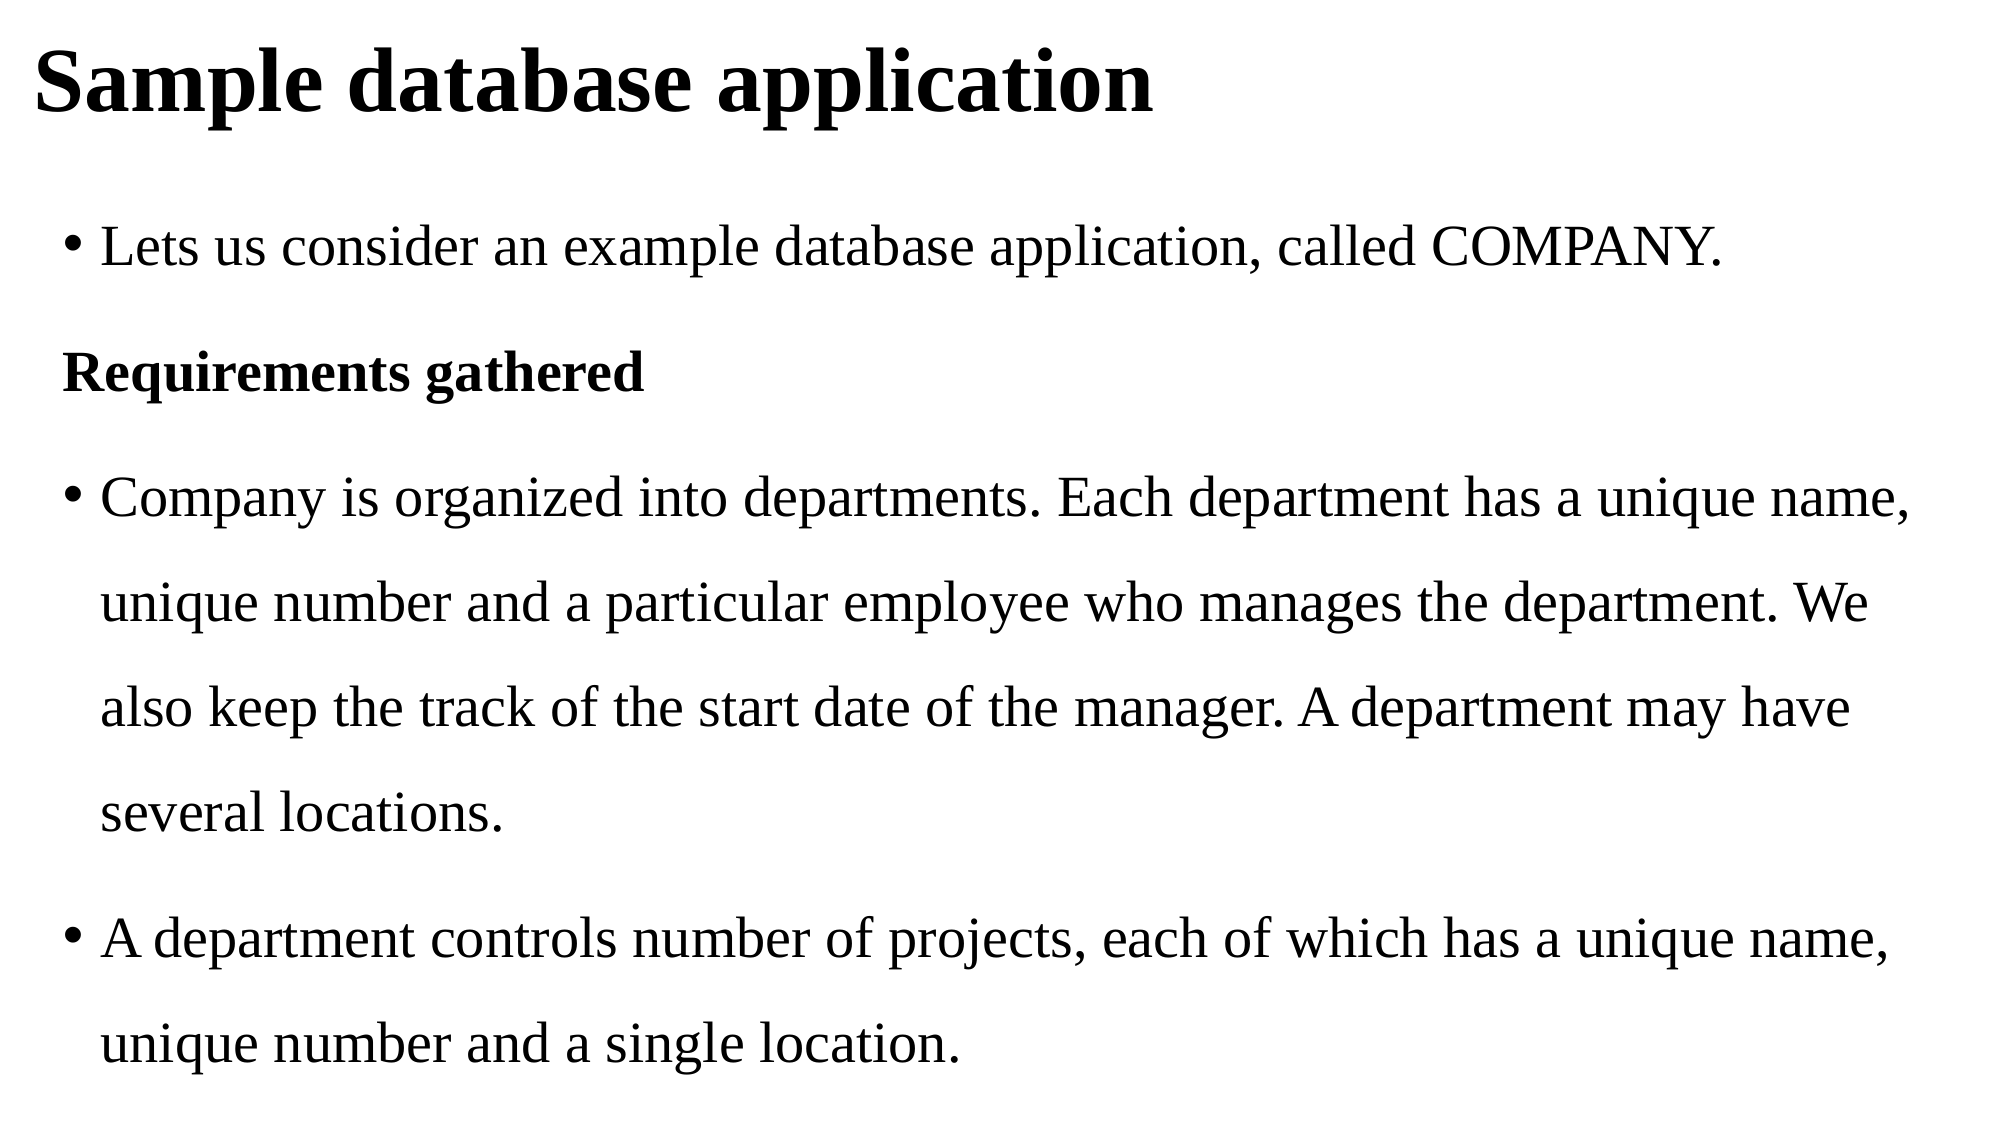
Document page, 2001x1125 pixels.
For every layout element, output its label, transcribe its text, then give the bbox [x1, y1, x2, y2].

list Lets us consider an example database application, called COMPANY. Requirements gathered Company is organized into departments. Each department has a unique name, unique number and a particular employee who manages the department. We also keep the track of the start date of the manager. A department may have several locations. A department controls number of projects, each of which has a unique name, unique number and a single location. [47, 164, 1967, 1125]
title Sample database application [18, 0, 1863, 165]
